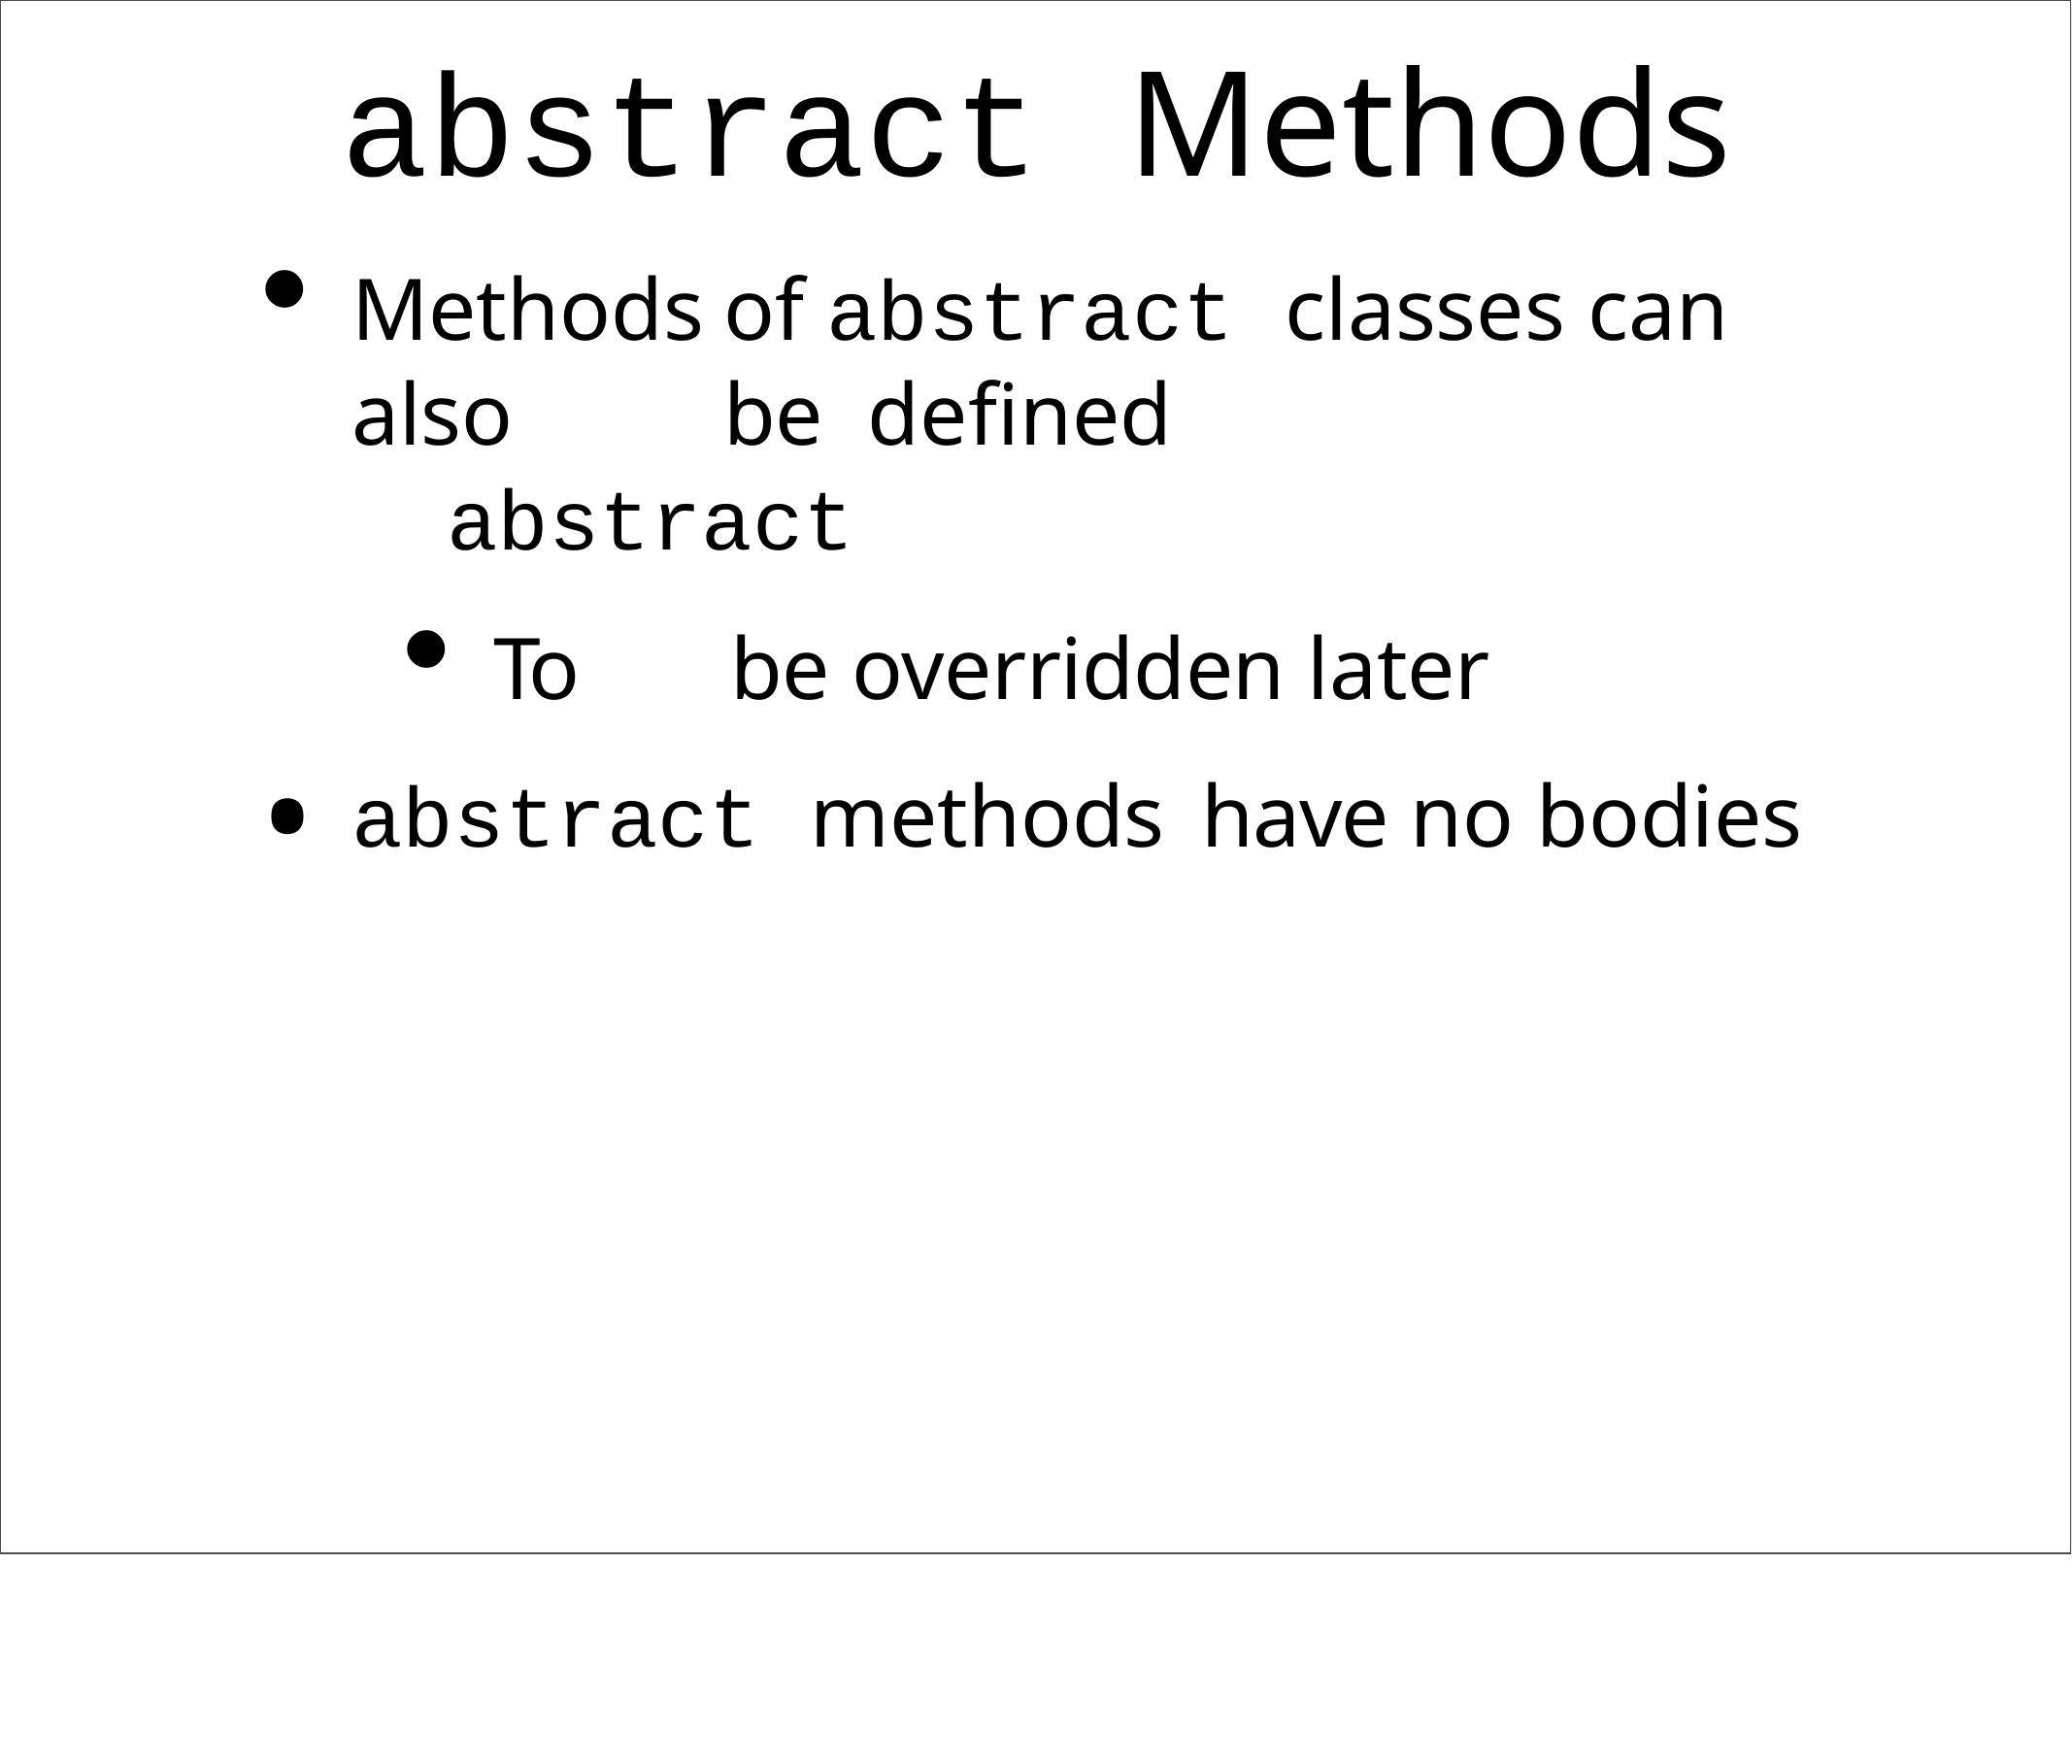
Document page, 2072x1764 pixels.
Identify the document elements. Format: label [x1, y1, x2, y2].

text_box [0, 0, 2072, 1553]
